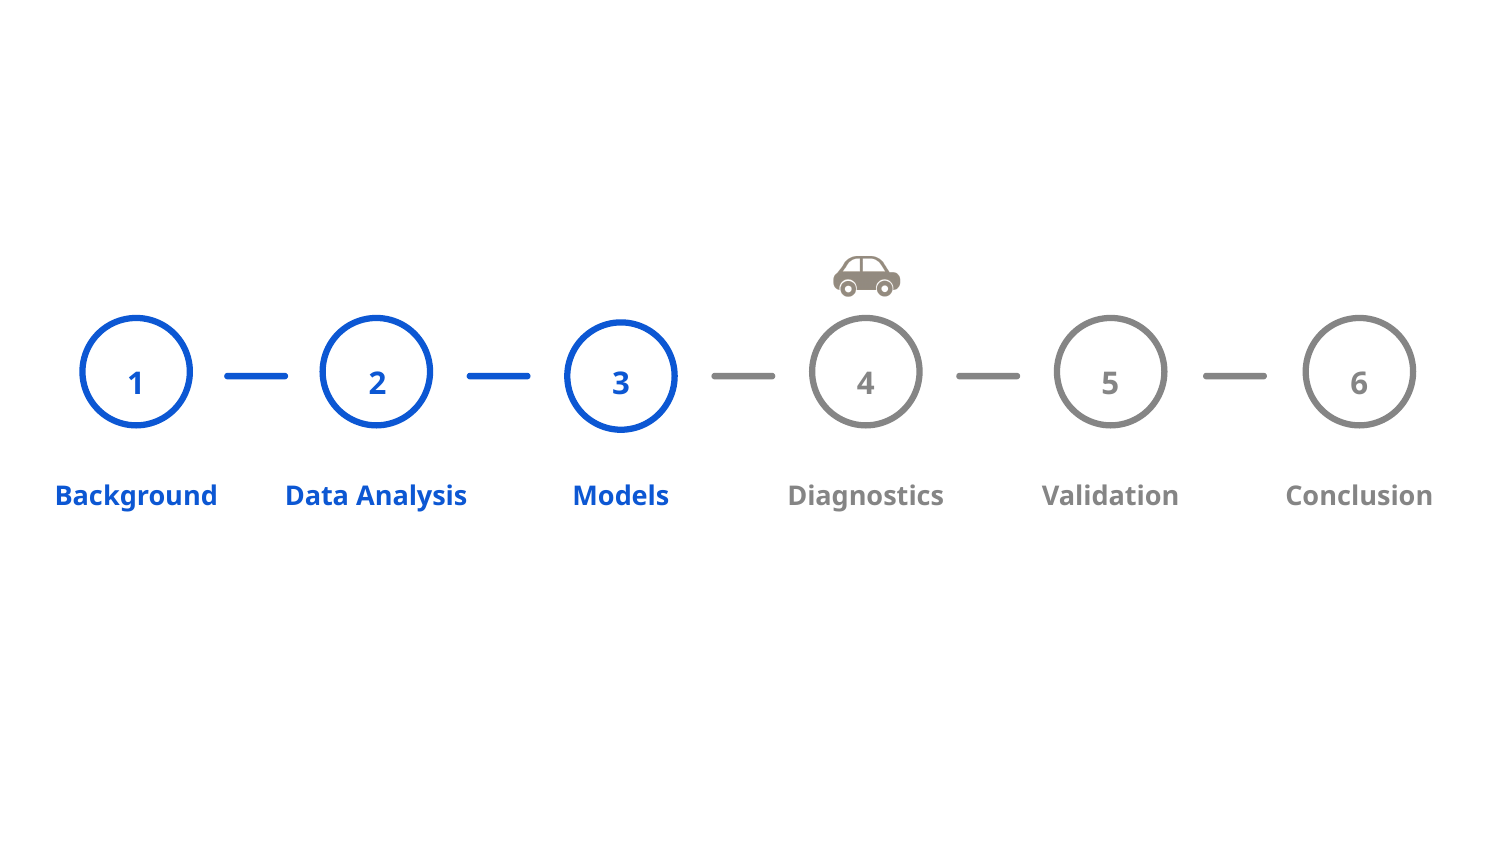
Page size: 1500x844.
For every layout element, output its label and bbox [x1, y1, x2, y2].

text_box [747, 317, 985, 526]
text_box [257, 317, 495, 526]
picture [823, 234, 908, 319]
text_box [17, 317, 255, 526]
text_box [987, 317, 1234, 526]
text_box [580, 322, 662, 341]
text_box [1236, 317, 1483, 526]
text_box [499, 342, 745, 526]
